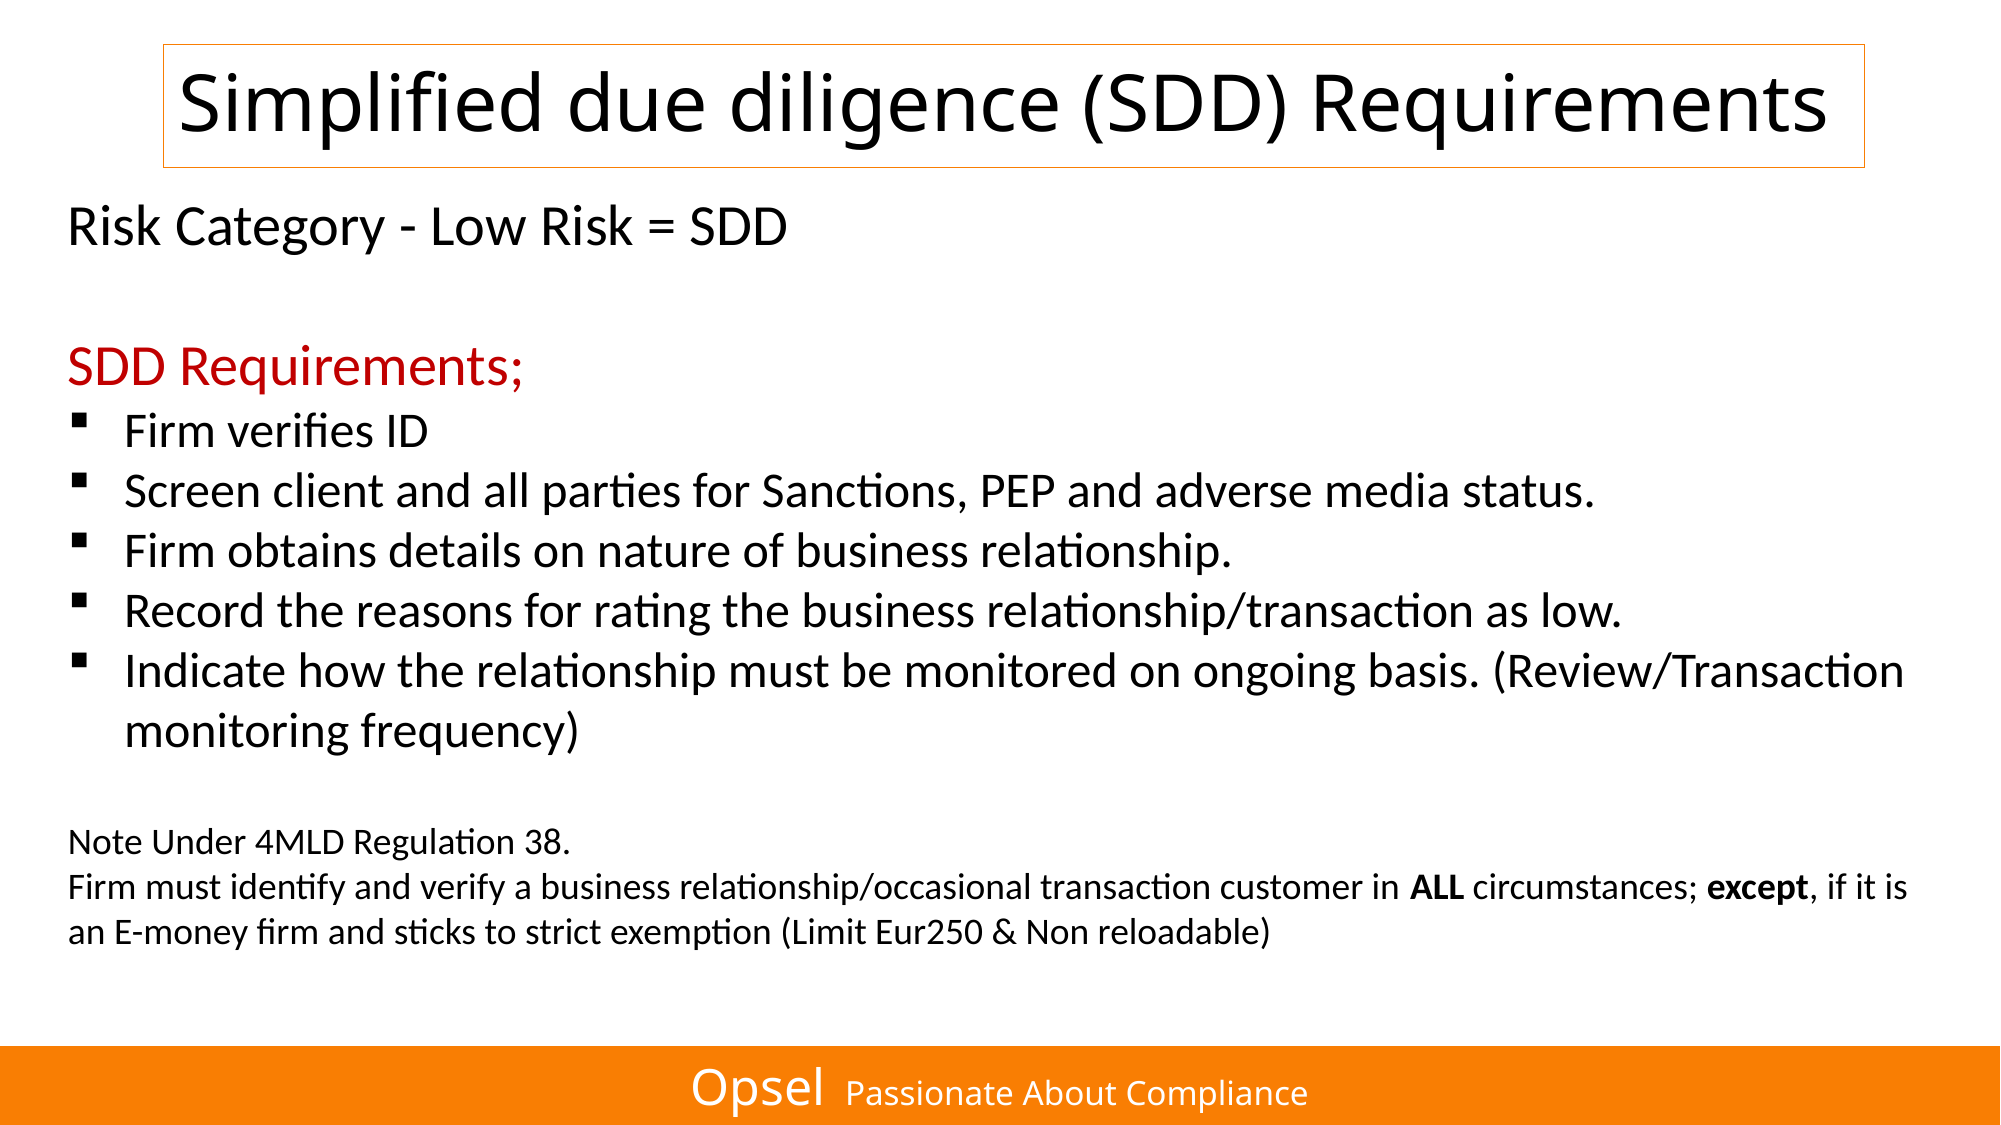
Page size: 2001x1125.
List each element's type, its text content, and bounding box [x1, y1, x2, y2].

title Simplified due diligence (SDD) Requirements [163, 44, 1865, 168]
text_box Opsel Passionate About Compliance [0, 1045, 2000, 1125]
text_box Risk Category - Low Risk = SDD SDD Requirements; Firm verifies ID Screen client and all parties for Sanctions, PEP and adverse media status. Firm obtains details on nature of business relationship. Record the reasons for rating the business relationship/transaction as low. Indicate how the relationship must be monitored on ongoing basis. (Review/Transaction monitoring frequency) Note Under 4MLD Regulation 38. Firm must identify and verify a business relationship/occasional transaction customer in ALL circumstances; except, if it is an E-money firm and sticks to strict exemption (Limit Eur250 & Non reloadable) [53, 179, 1958, 1095]
